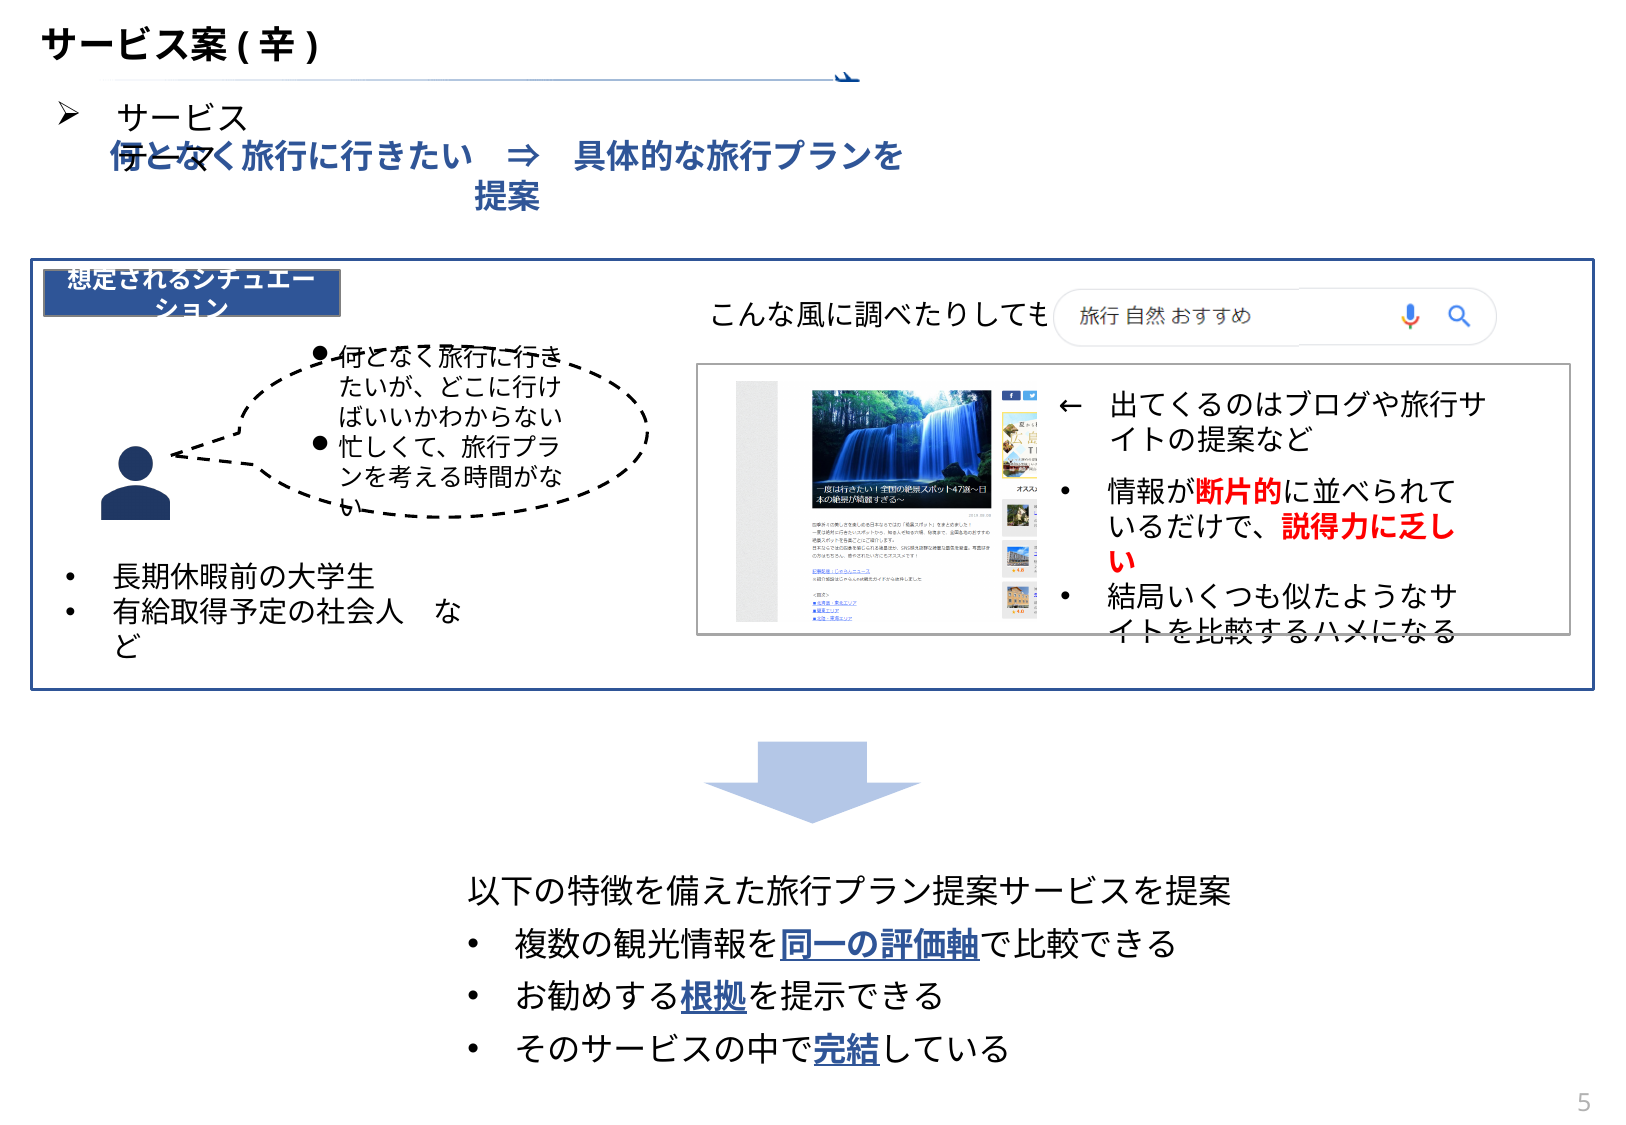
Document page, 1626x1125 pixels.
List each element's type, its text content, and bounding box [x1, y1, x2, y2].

list サービステーマ [40, 90, 317, 146]
text_box 何となく旅行に行きたい ⇒ 具体的な旅行プランを提案 [93, 136, 922, 214]
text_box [31, 259, 1594, 690]
picture [33, 72, 860, 82]
slide_number 4 [1296, 1082, 1625, 1125]
text_box 以下の特徴を備えた旅行プラン提案サービスを提案 複数の観光情報を同一の評価軸で比較できる お勧めする根拠を提示できる そのサービスの中で完結している [455, 864, 1244, 1074]
text_box [703, 741, 922, 824]
list サービス案(辛) [40, 16, 1603, 67]
